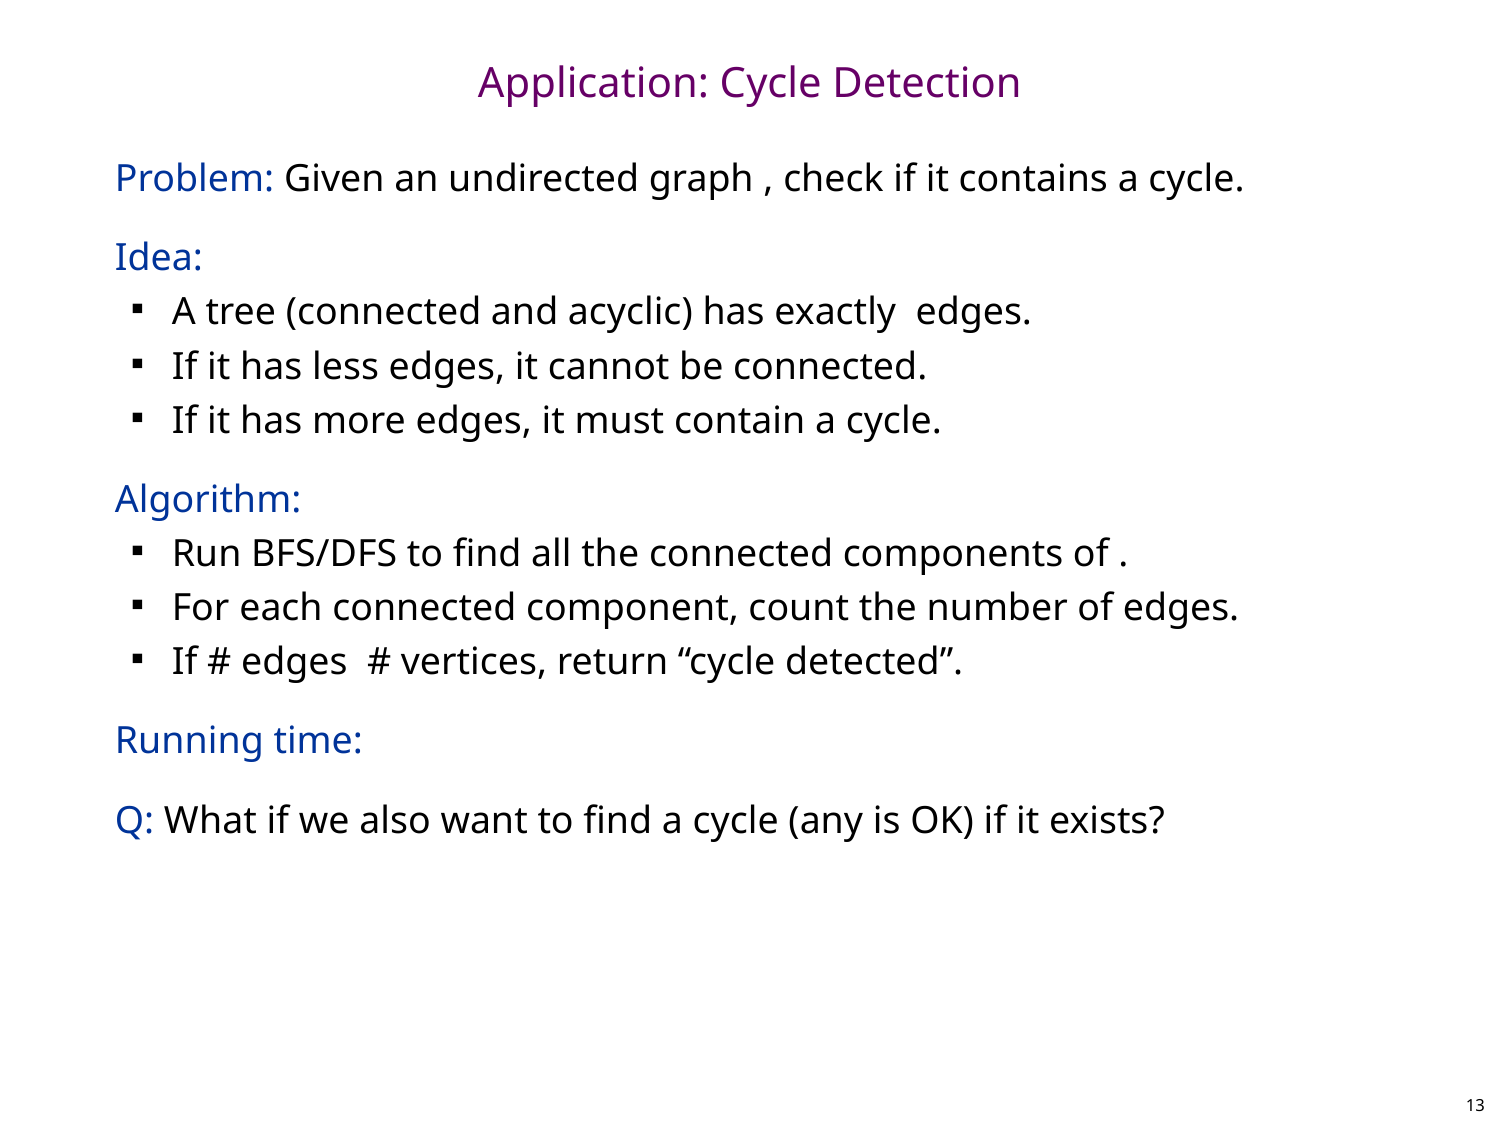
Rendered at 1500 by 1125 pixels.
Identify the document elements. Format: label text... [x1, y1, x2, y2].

title Application: Cycle Detection [0, 50, 1500, 125]
slide_number 13 [1187, 1087, 1500, 1125]
